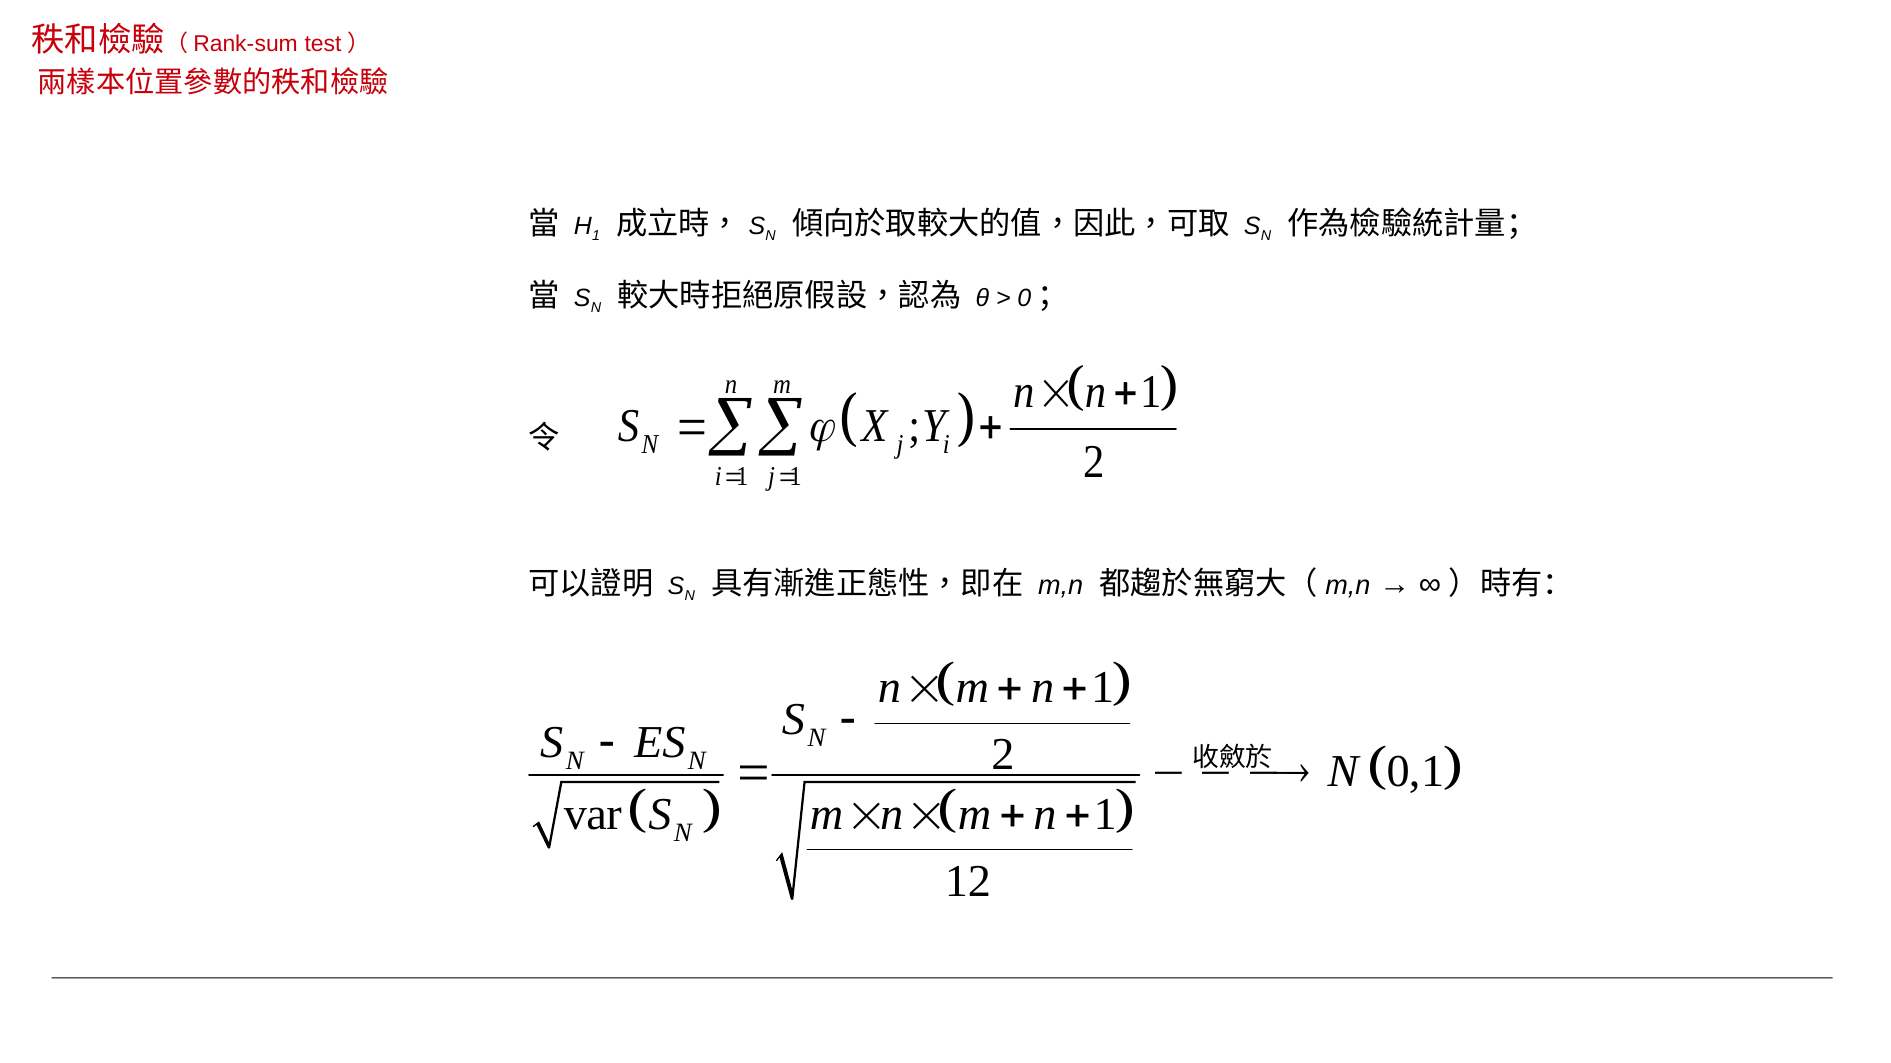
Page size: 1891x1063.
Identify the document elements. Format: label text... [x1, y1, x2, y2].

text_box 兩樣本位置參數的秩和檢驗 [22, 55, 838, 106]
text_box 秩和檢驗（Rank-sum test） [17, 10, 743, 65]
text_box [513, 177, 1680, 909]
